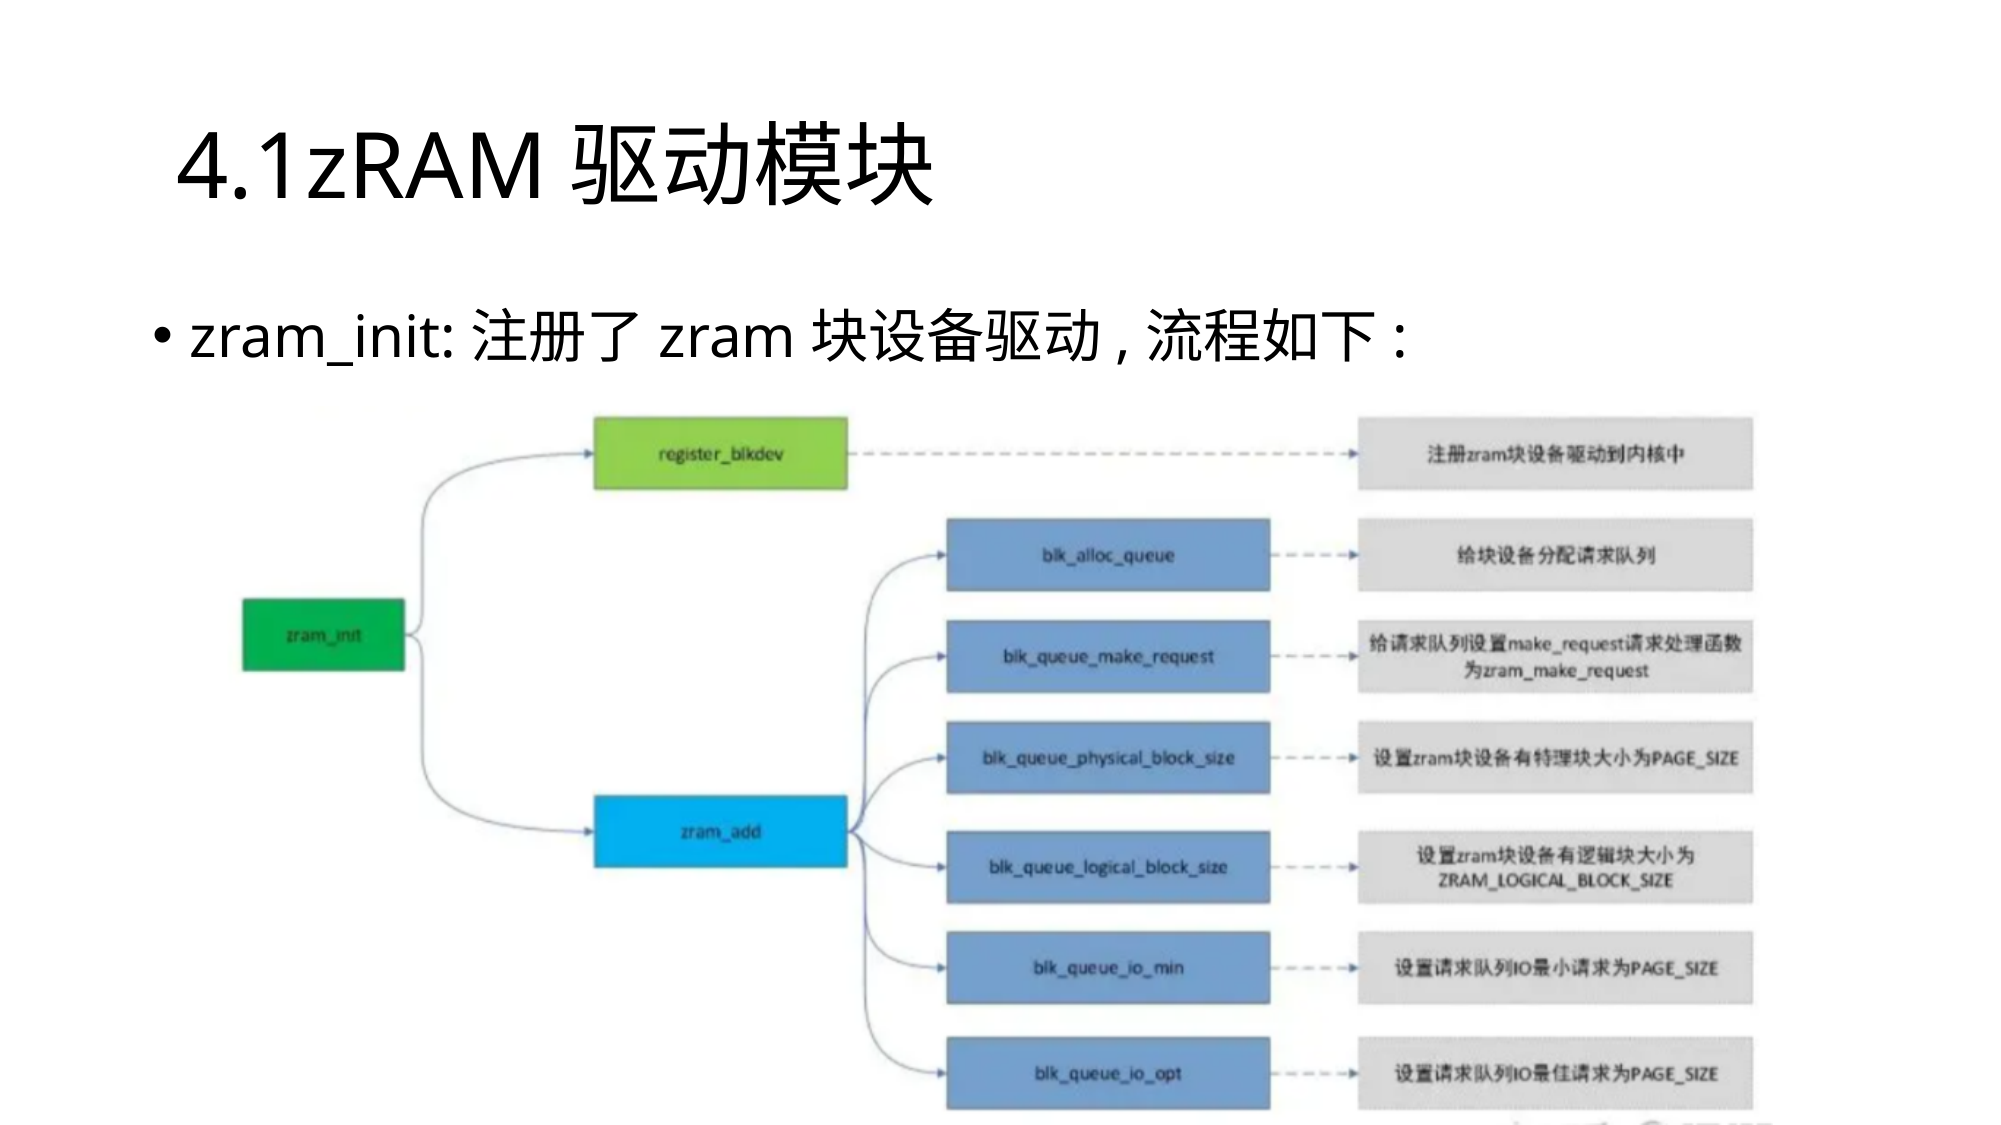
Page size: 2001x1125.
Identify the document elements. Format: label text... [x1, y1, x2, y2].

list zram_init:注册了zram块设备驱动,流程如下: [137, 299, 1863, 1014]
title 4.1zRAM驱动模块 [137, 59, 1863, 278]
picture [227, 406, 1773, 1125]
